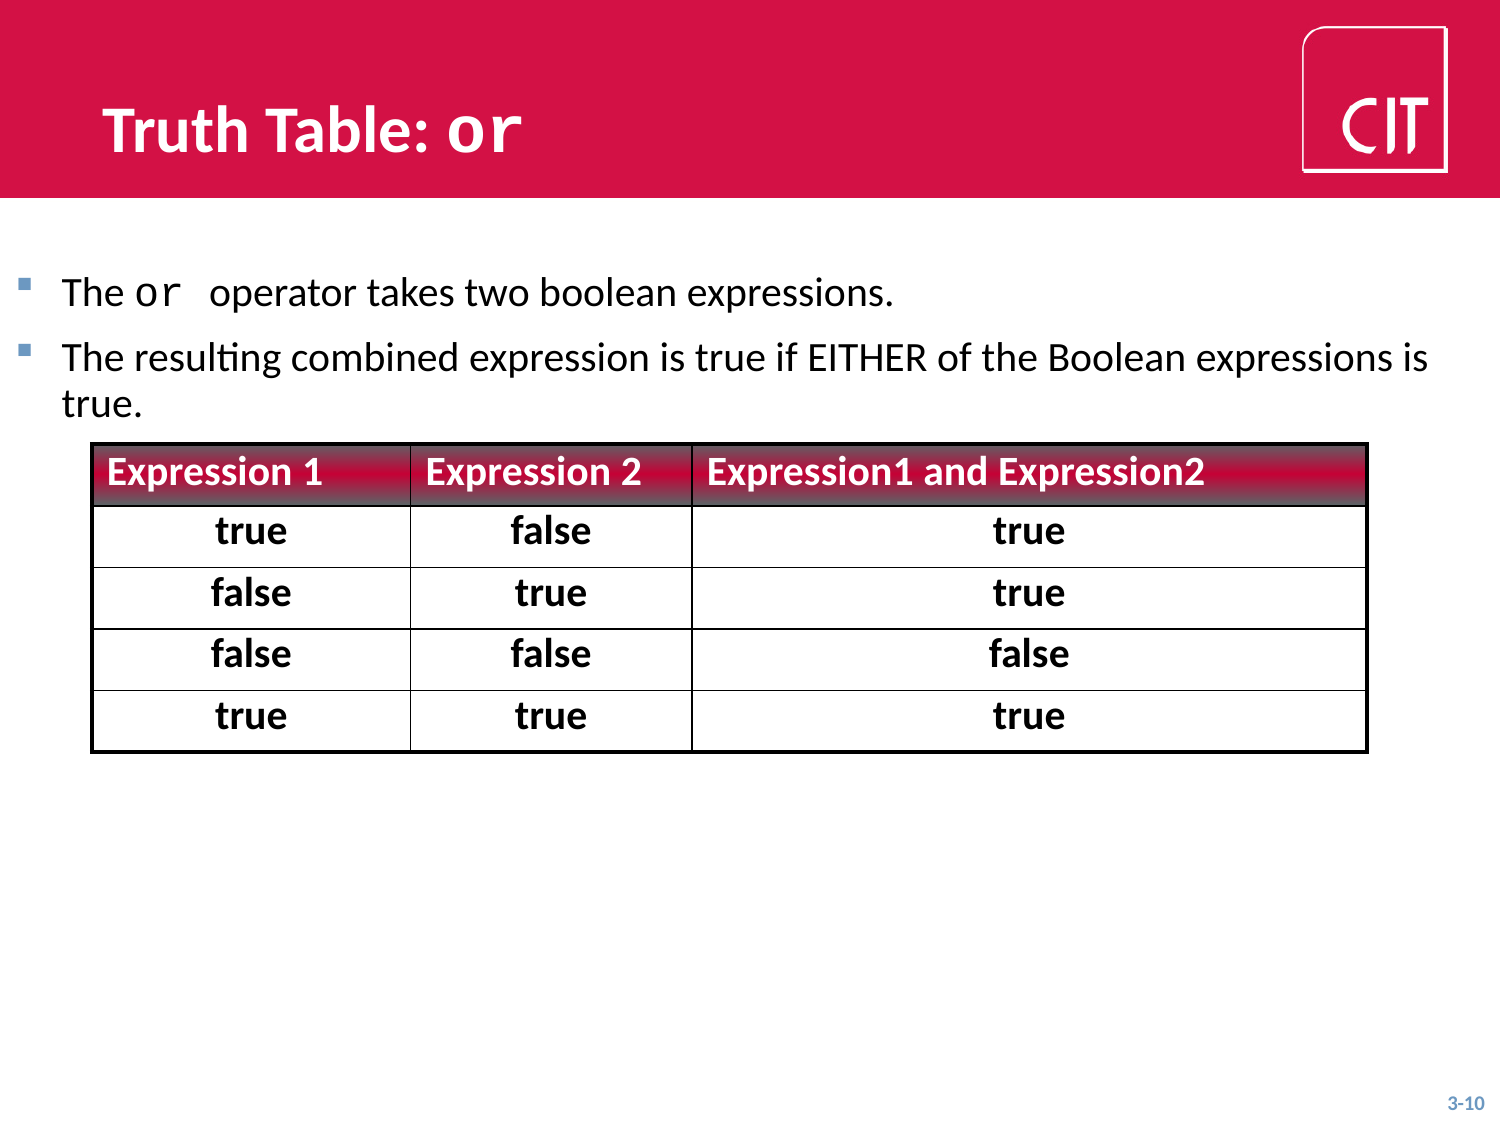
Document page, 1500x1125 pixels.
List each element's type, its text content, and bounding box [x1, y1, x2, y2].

slide_number 3-10 [1410, 1076, 1500, 1123]
table_cell false [94, 630, 410, 690]
table_cell false [94, 568, 410, 628]
table_cell true [94, 507, 410, 567]
table_cell true [411, 568, 691, 628]
table_cell false [411, 507, 691, 567]
table_cell true [693, 568, 1365, 628]
table_cell false [411, 630, 691, 690]
table_header Expression1 and Expression2 [693, 446, 1365, 505]
table_cell true [693, 507, 1365, 567]
table_cell true [693, 691, 1365, 750]
table_cell false [693, 630, 1365, 690]
picture [0, 0, 1500, 1125]
table_header Expression 2 [411, 446, 691, 505]
title Truth Table: or [87, 49, 1500, 213]
table_cell true [411, 691, 691, 750]
list The or operator takes two boolean expressions. The resulting combined expression is true if EITHER of the Boolean expressions is true. [0, 262, 1459, 626]
table_cell true [94, 691, 410, 750]
table_header Expression 1 [94, 446, 410, 505]
